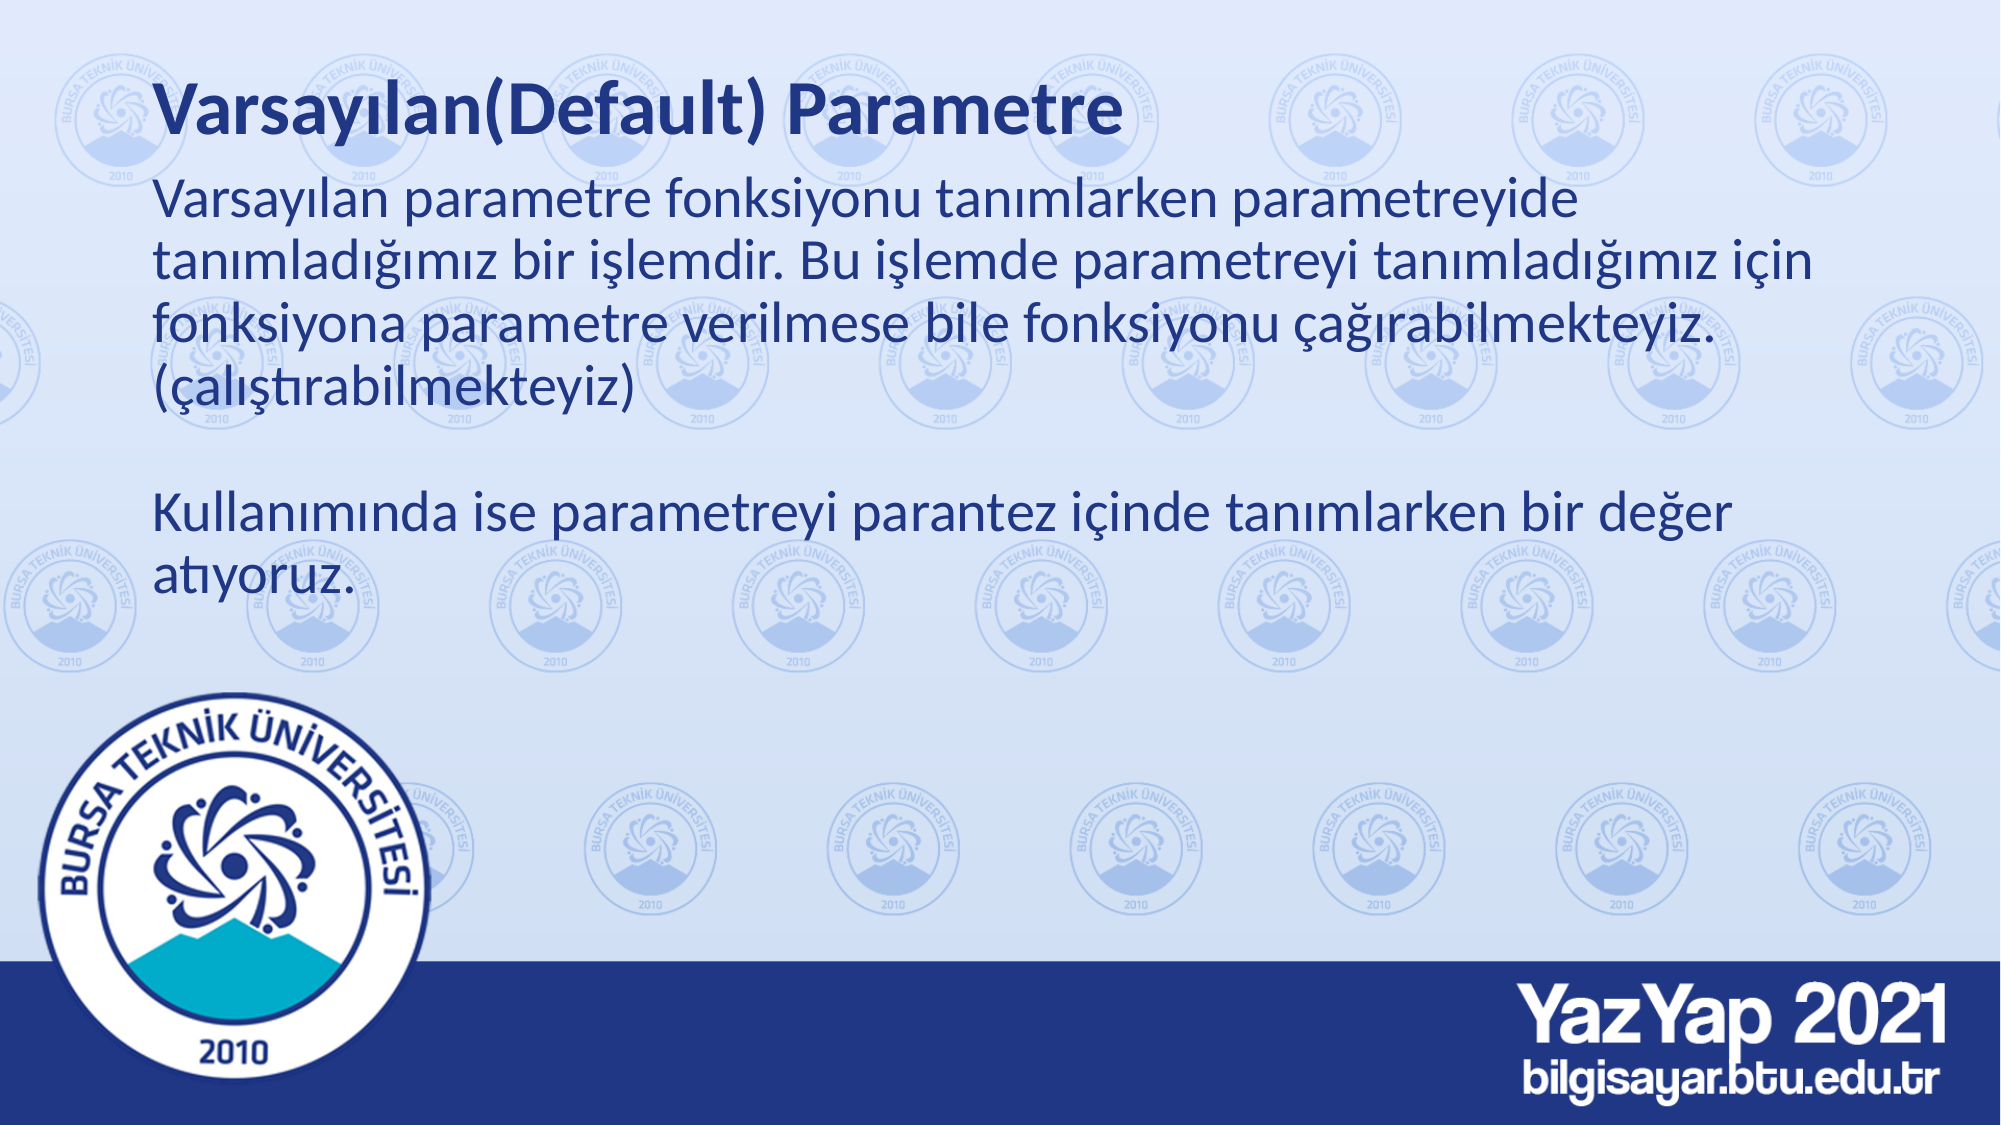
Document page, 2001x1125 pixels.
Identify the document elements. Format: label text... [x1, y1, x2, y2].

picture [0, 0, 2001, 1125]
title Varsayılan(Default) Parametre [137, 59, 1863, 159]
list Varsayılan parametre fonksiyonu tanımlarken parametreyide tanımladığımız bir işlemdir. Bu işlemde parametreyi tanımladığımız için fonksiyona parametre verilmese bile fonksiyonu çağırabilmekteyiz.(çalıştırabilmekteyiz) Kullanımında ise parametreyi parantez içinde tanımlarken bir değer atıyoruz. [137, 159, 1863, 1014]
